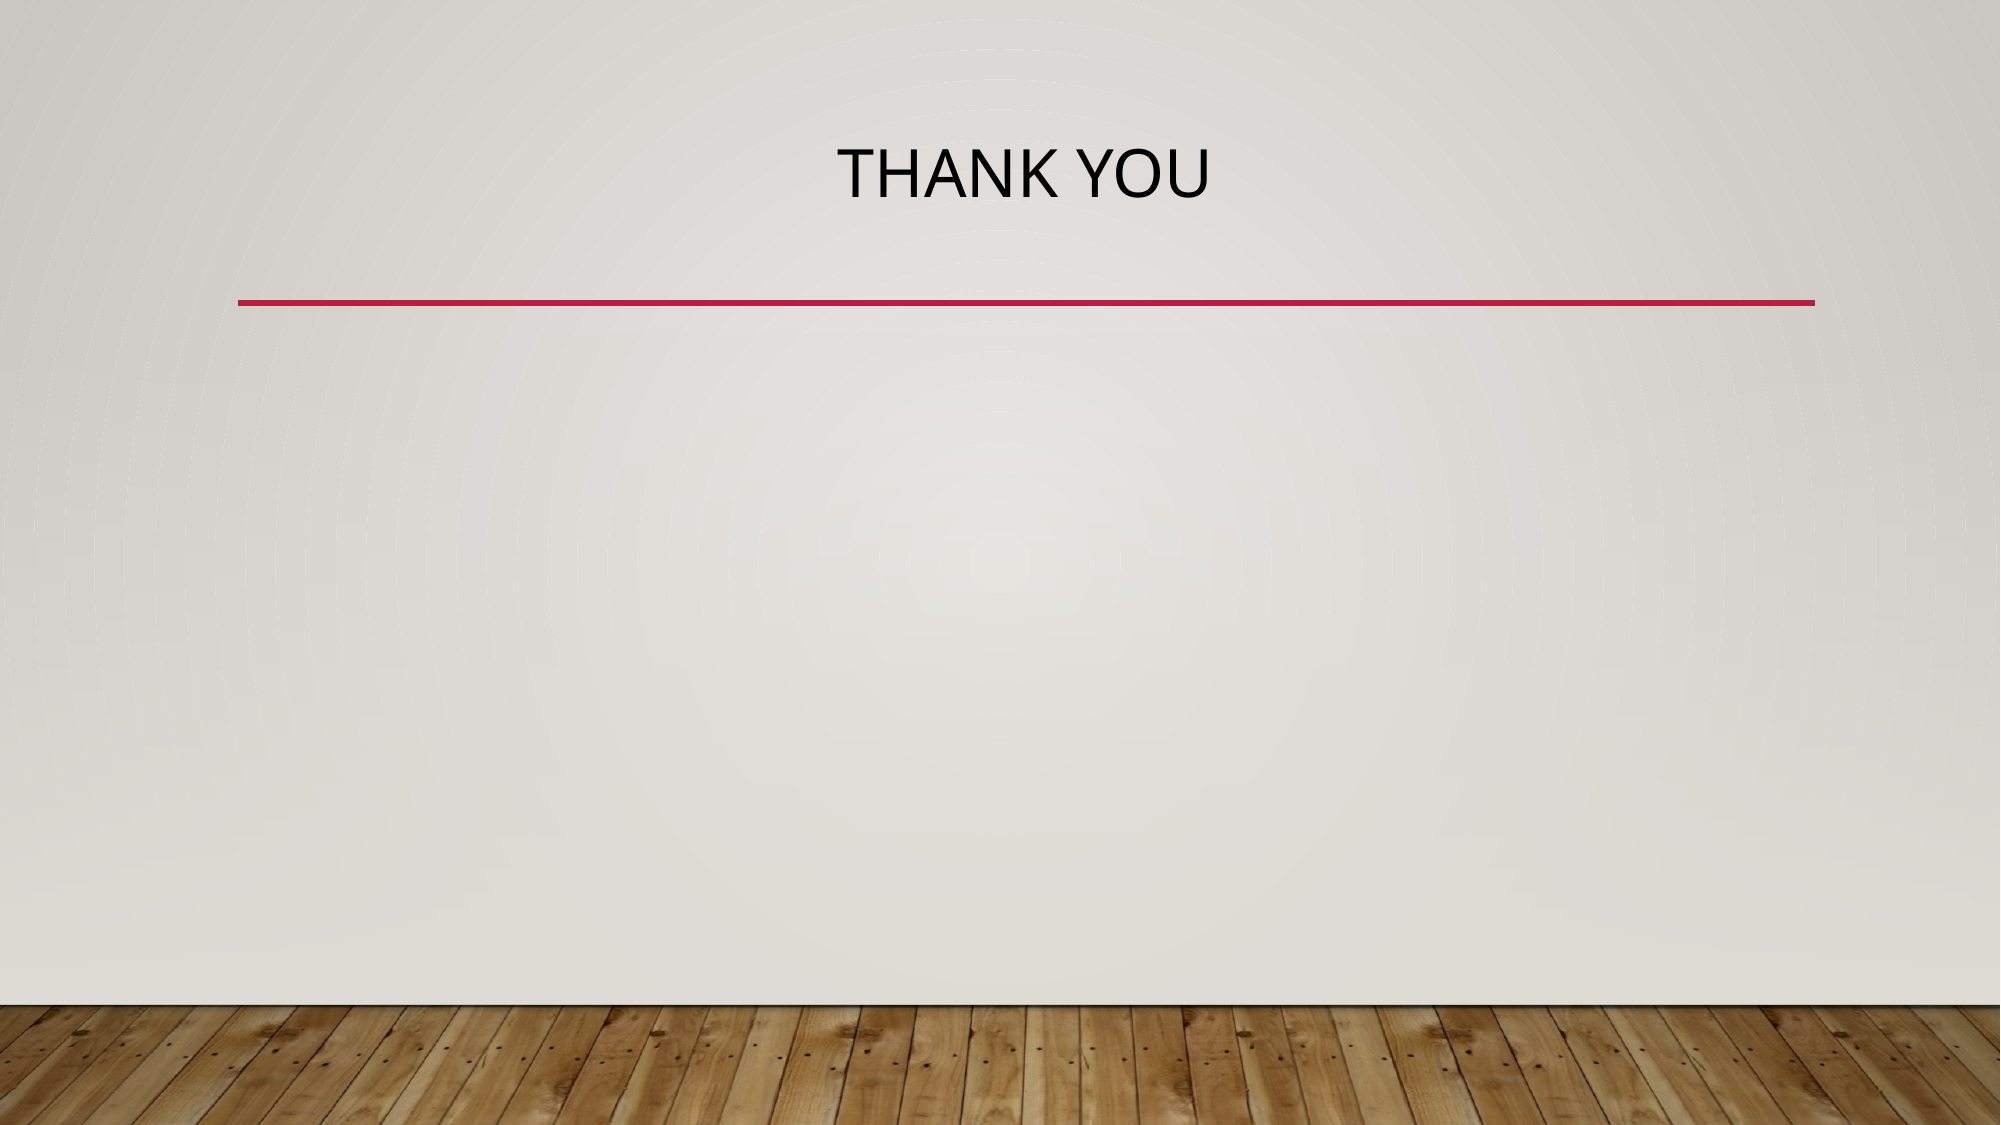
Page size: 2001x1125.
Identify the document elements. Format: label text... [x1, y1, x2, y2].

title Thank you [238, 131, 1814, 305]
picture [0, 1005, 2000, 1125]
